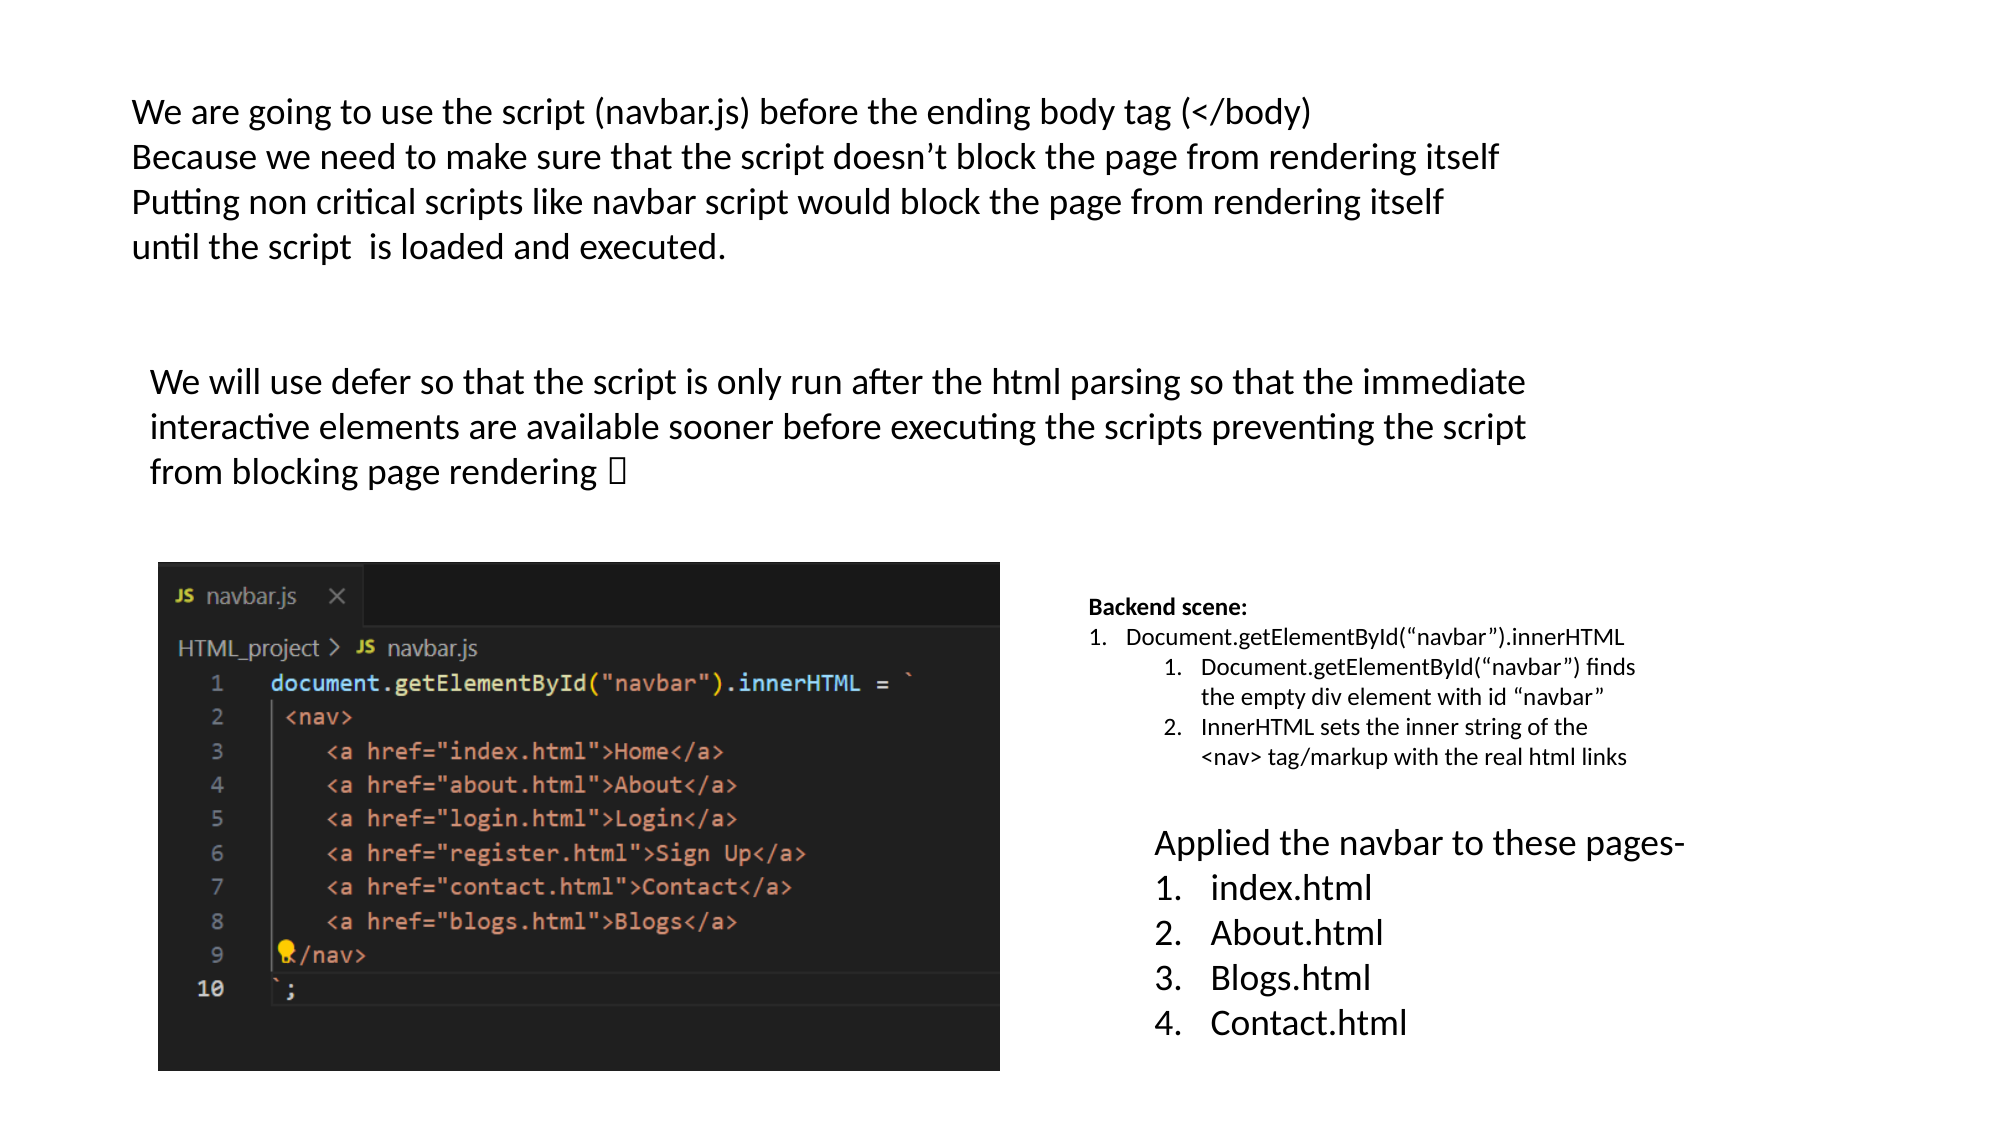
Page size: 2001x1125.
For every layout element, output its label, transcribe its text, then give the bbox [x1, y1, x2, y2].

text_box Applied the navbar to these pages- index.html About.html Blogs.html Contact.html [1139, 810, 1701, 1051]
text_box We will use defer so that the script is only run after the html parsing so that the immediate interactive elements are available sooner before executing the scripts preventing the script from blocking page rendering  [135, 349, 1572, 545]
text_box Backend scene: Document.getElementById(“navbar”).innerHTML Document.getElementById(“navbar”) finds the empty div element with id “navbar” InnerHTML sets the inner string of the <nav> tag/markup with the real html links [1073, 583, 1656, 808]
text_box We are going to use the script (navbar.js) before the ending body tag (</body) Because we need to make sure that the script doesn’t block the page from rendering itself Putting non critical scripts like navbar script would block the page from rendering itself until the script is loaded and executed. [116, 79, 1520, 275]
picture [158, 562, 1000, 1071]
